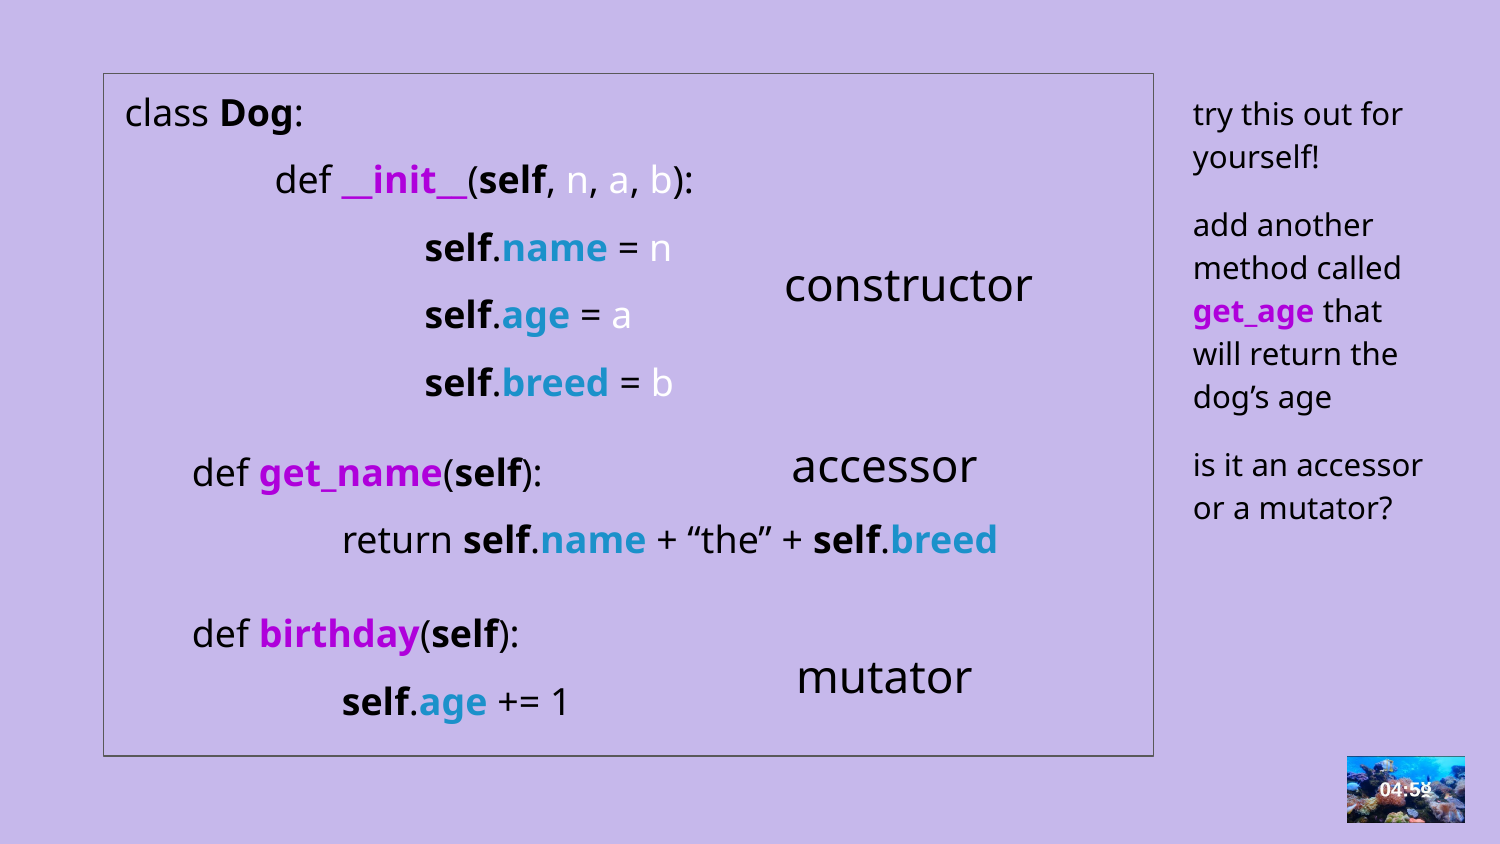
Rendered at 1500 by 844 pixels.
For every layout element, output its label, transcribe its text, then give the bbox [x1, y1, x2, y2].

text_box constructor [662, 232, 1155, 326]
text_box try this out for yourself! add another method called get_age that will return the dog’s age is it an accessor or a mutator? [1177, 73, 1443, 541]
text_box class Dog: def __init__(self, n, a, b): self.name = n self.age = a self.breed = b [103, 73, 1154, 756]
text_box accessor [638, 413, 1131, 507]
text_box def get_name(self): return self.name + “the” + self.breed [170, 433, 1154, 577]
text_box def birthday(self): self.age += 1 [170, 595, 1154, 738]
picture [1347, 756, 1465, 823]
text_box mutator [638, 624, 1131, 718]
